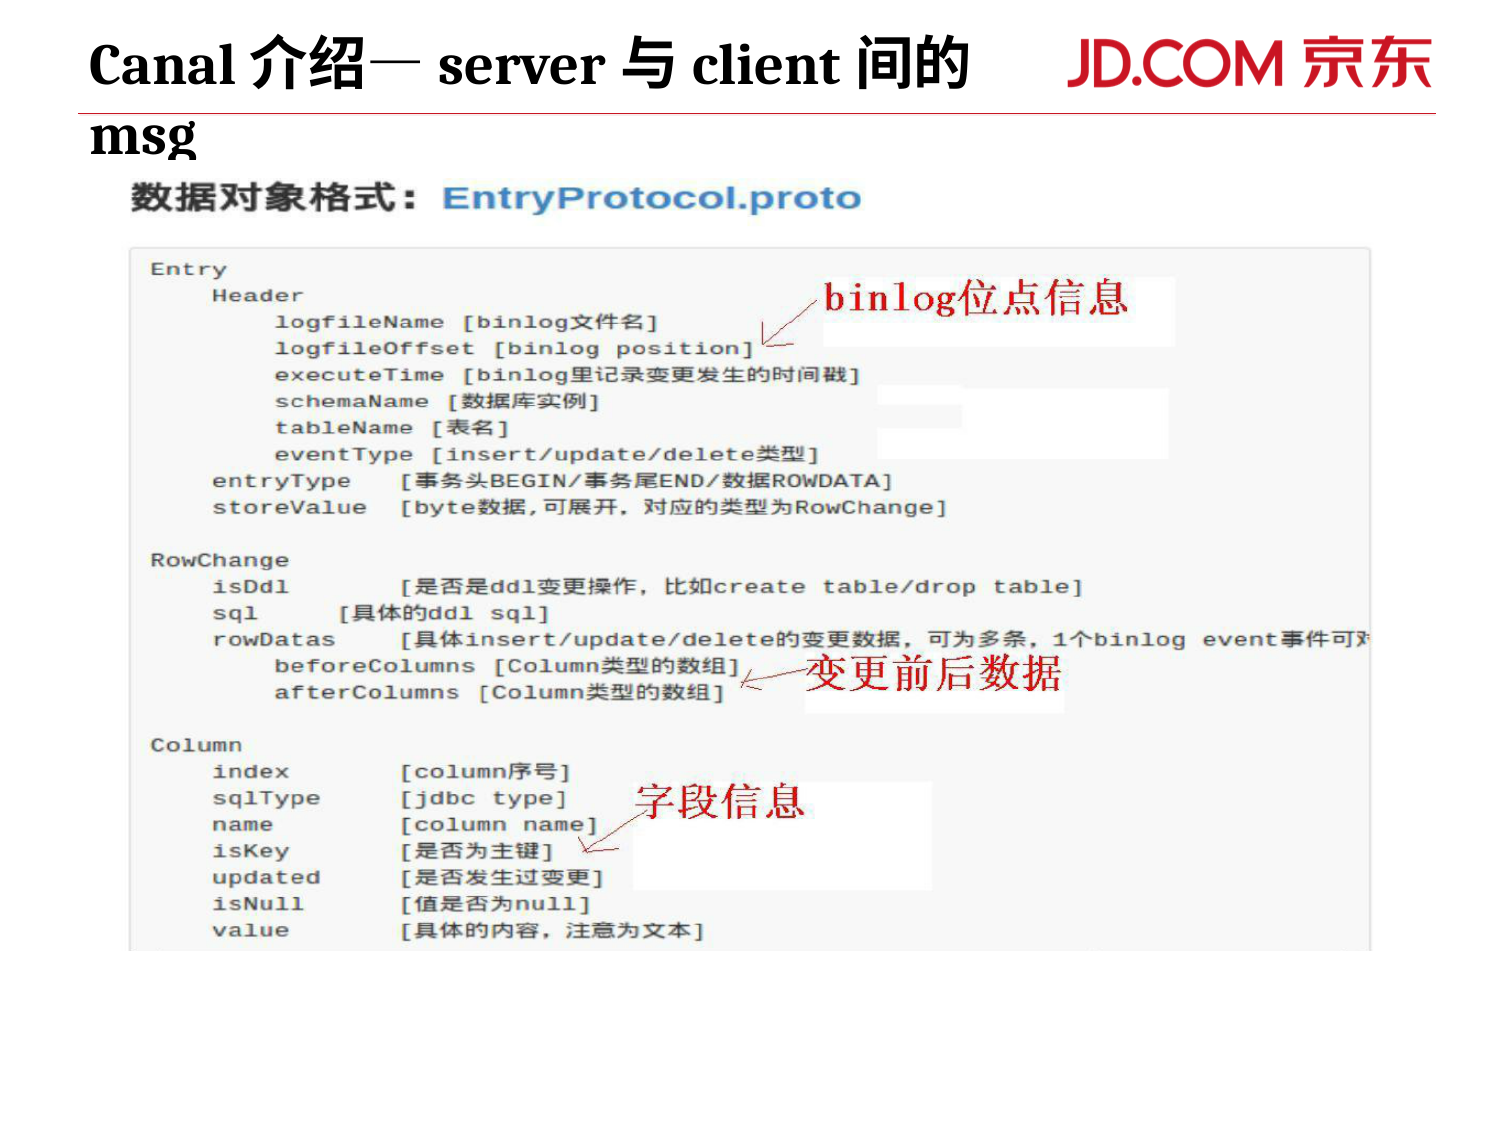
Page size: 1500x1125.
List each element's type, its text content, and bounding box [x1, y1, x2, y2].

text_box Canal介绍—server与client间的msg [74, 19, 1056, 110]
picture [1060, 30, 1437, 94]
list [77, 160, 1429, 952]
